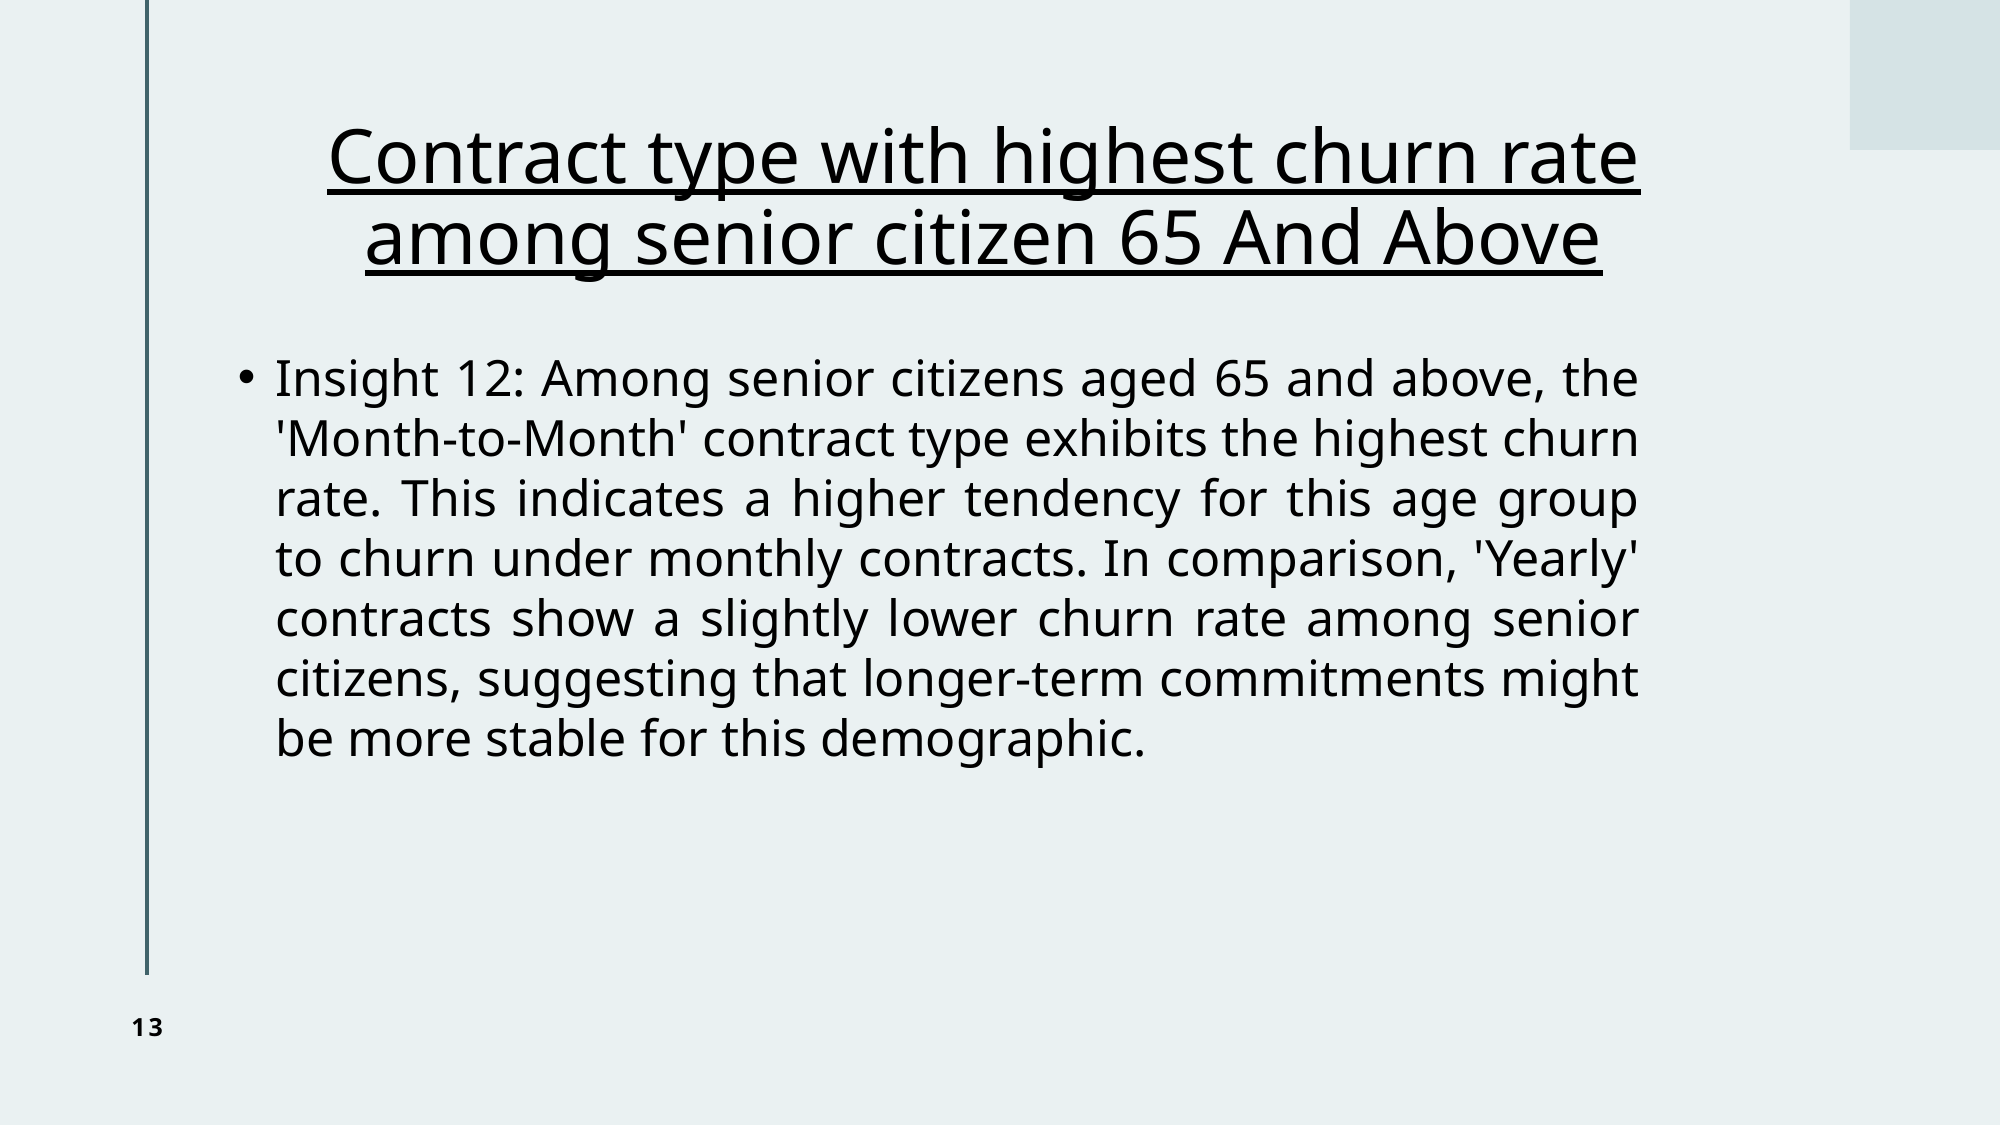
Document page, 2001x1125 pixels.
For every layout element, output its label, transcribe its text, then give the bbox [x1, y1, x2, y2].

title Contract type with highest churn rate among senior citizen 65 And Above [240, 82, 1743, 317]
slide_number 13 [67, 975, 227, 1082]
list Insight 12: Among senior citizens aged 65 and above, the 'Month-to-Month' contract type exhibits the highest churn rate. This indicates a higher tendency for this age group to churn under monthly contracts. In comparison, 'Yearly' contracts show a slightly lower churn rate among senior citizens, suggesting that longer-term commitments might be more stable for this demographic. [237, 345, 1641, 1022]
